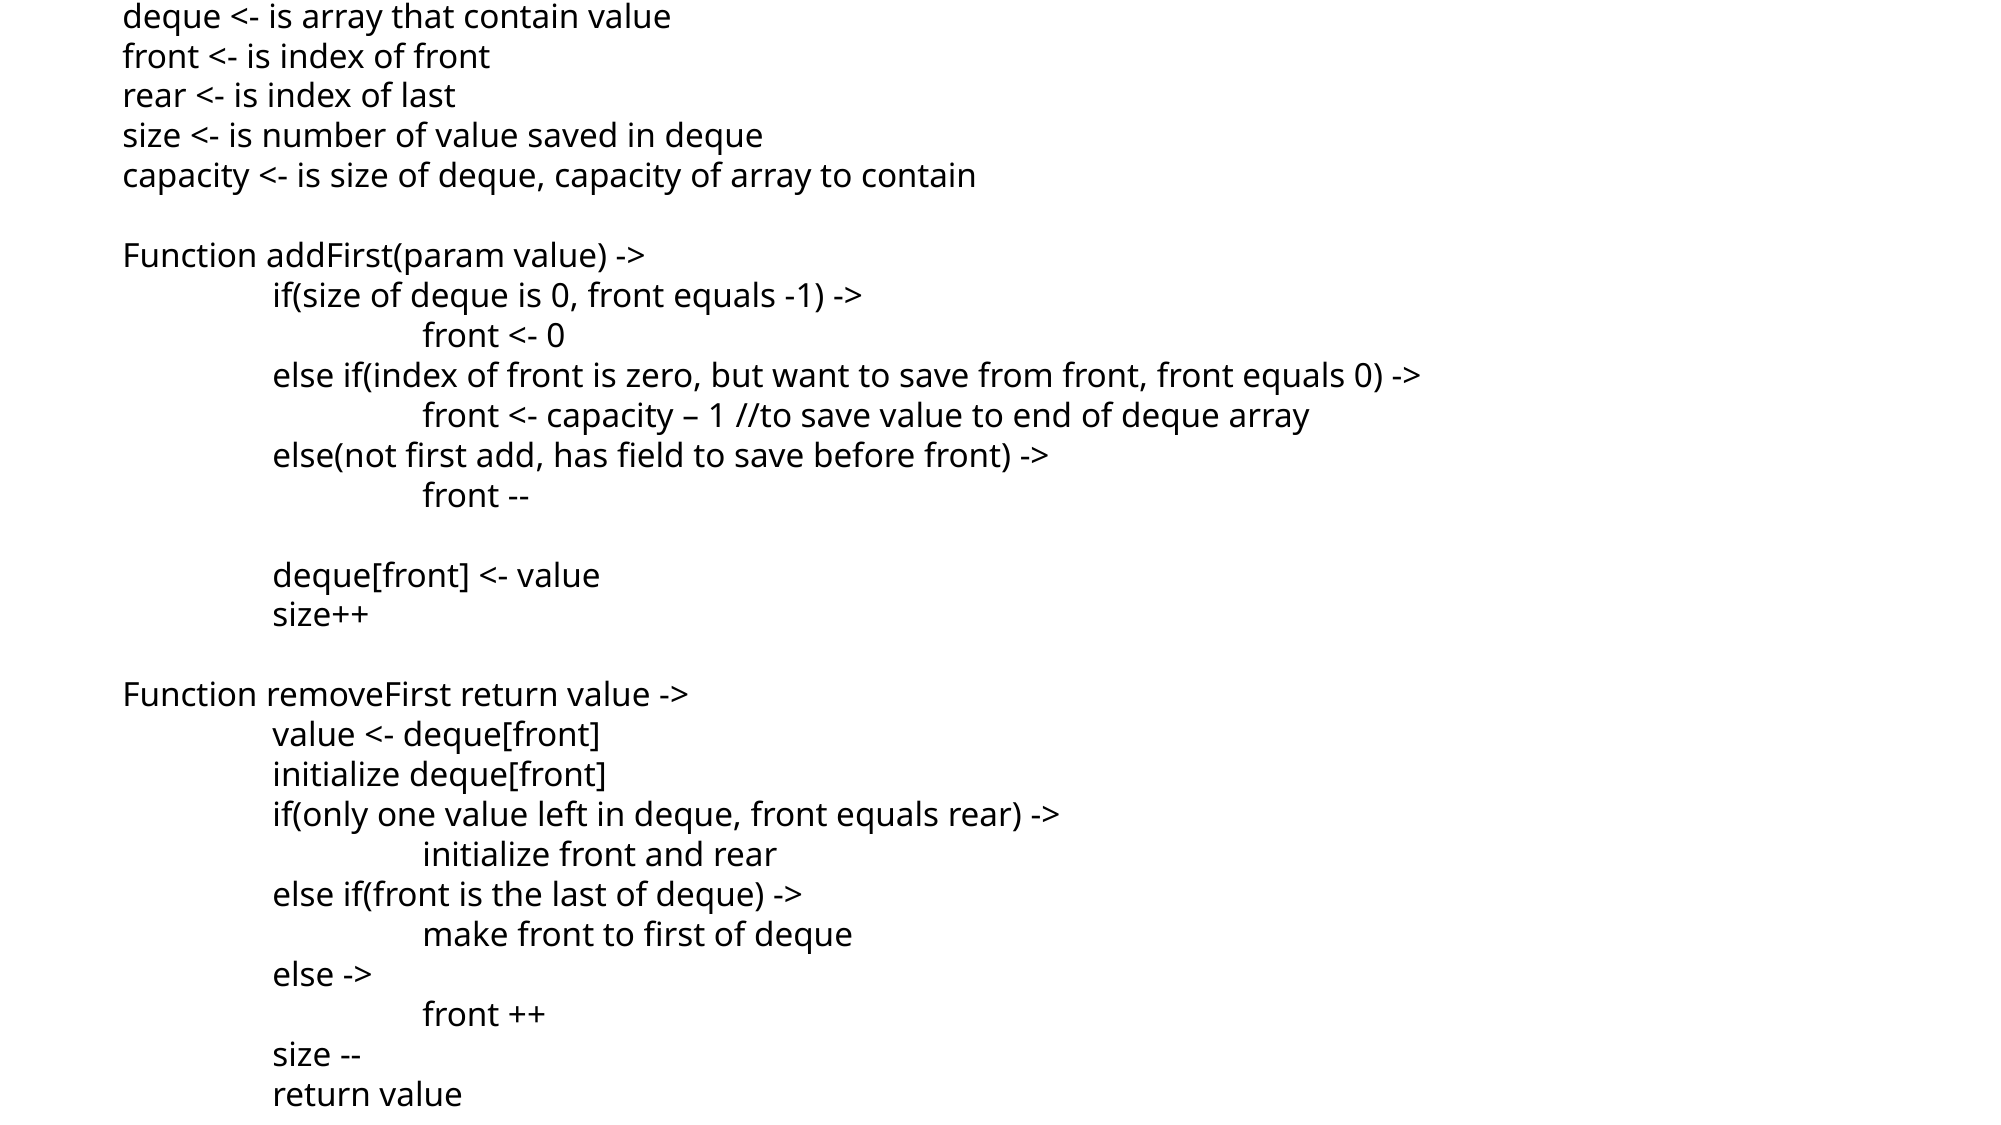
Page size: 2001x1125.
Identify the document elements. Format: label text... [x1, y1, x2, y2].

text_box deque <- is array that contain value front <- is index of front rear <- is index of last size <- is number of value saved in deque capacity <- is size of deque, capacity of array to contain Function addFirst(param value) -> if(size of deque is 0, front equals -1) -> front <- 0 else if(index of front is zero, but want to save from front, front equals 0) -> front <- capacity – 1 //to save value to end of deque array else(not first add, has field to save before front) -> front -- deque[front] <- value size++ Function removeFirst return value -> value <- deque[front] initialize deque[front] if(only one value left in deque, front equals rear) -> initialize front and rear else if(front is the last of deque) -> make front to first of deque else -> front ++ size -- return value [107, 0, 1439, 1125]
